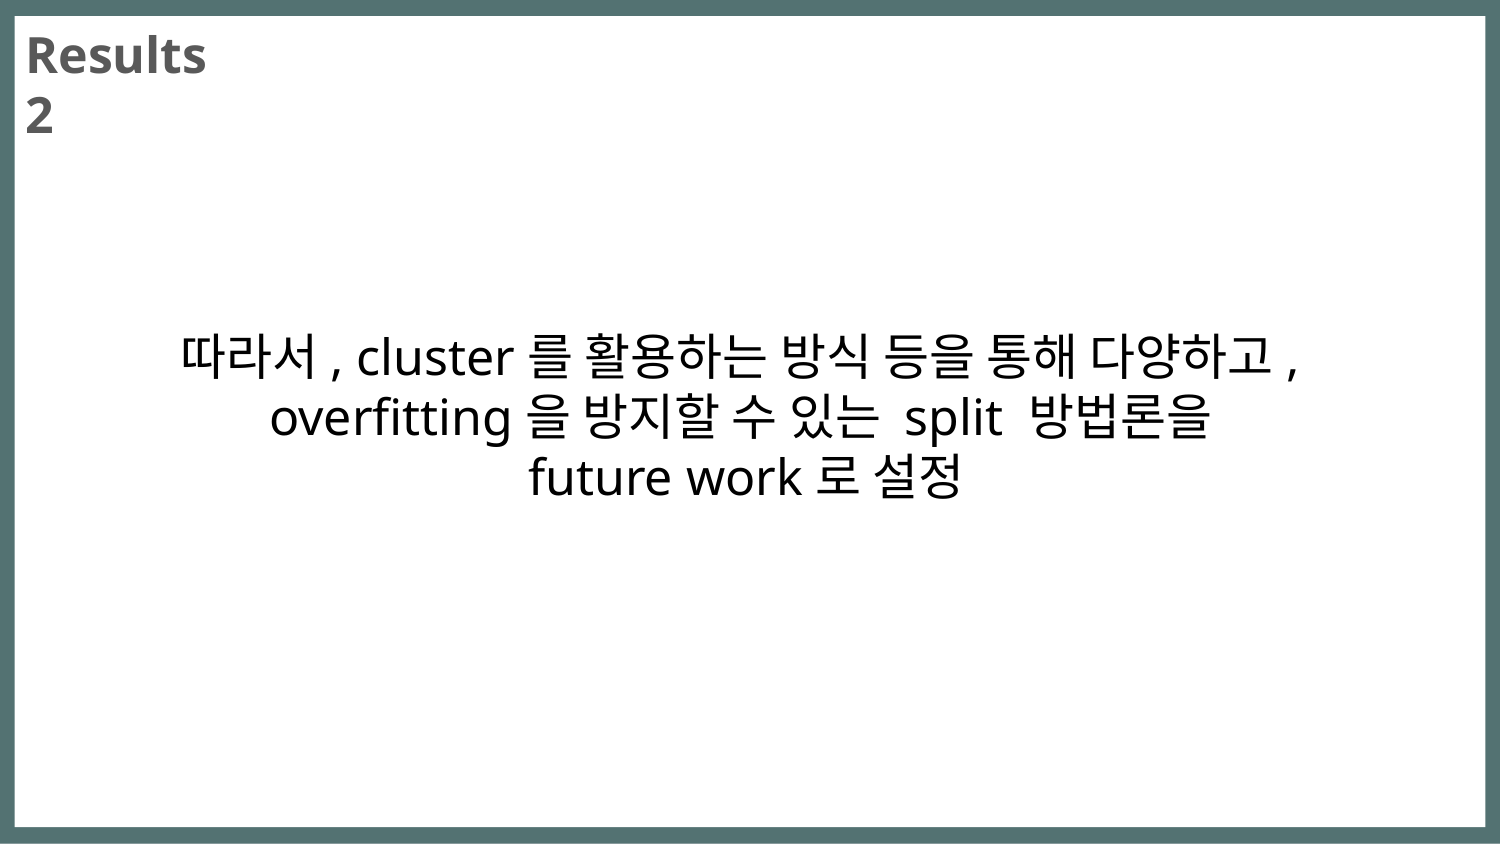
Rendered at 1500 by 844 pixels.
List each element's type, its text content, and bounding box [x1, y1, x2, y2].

text_box [14, 16, 1486, 828]
text_box Results 2 [14, 17, 243, 149]
text_box 따라서, cluster를 활용하는 방식 등을 통해 다양하고, overfitting을 방지할 수 있는 split 방법론을 future work로 설정 [74, 120, 1419, 556]
text_box [0, 0, 1500, 844]
